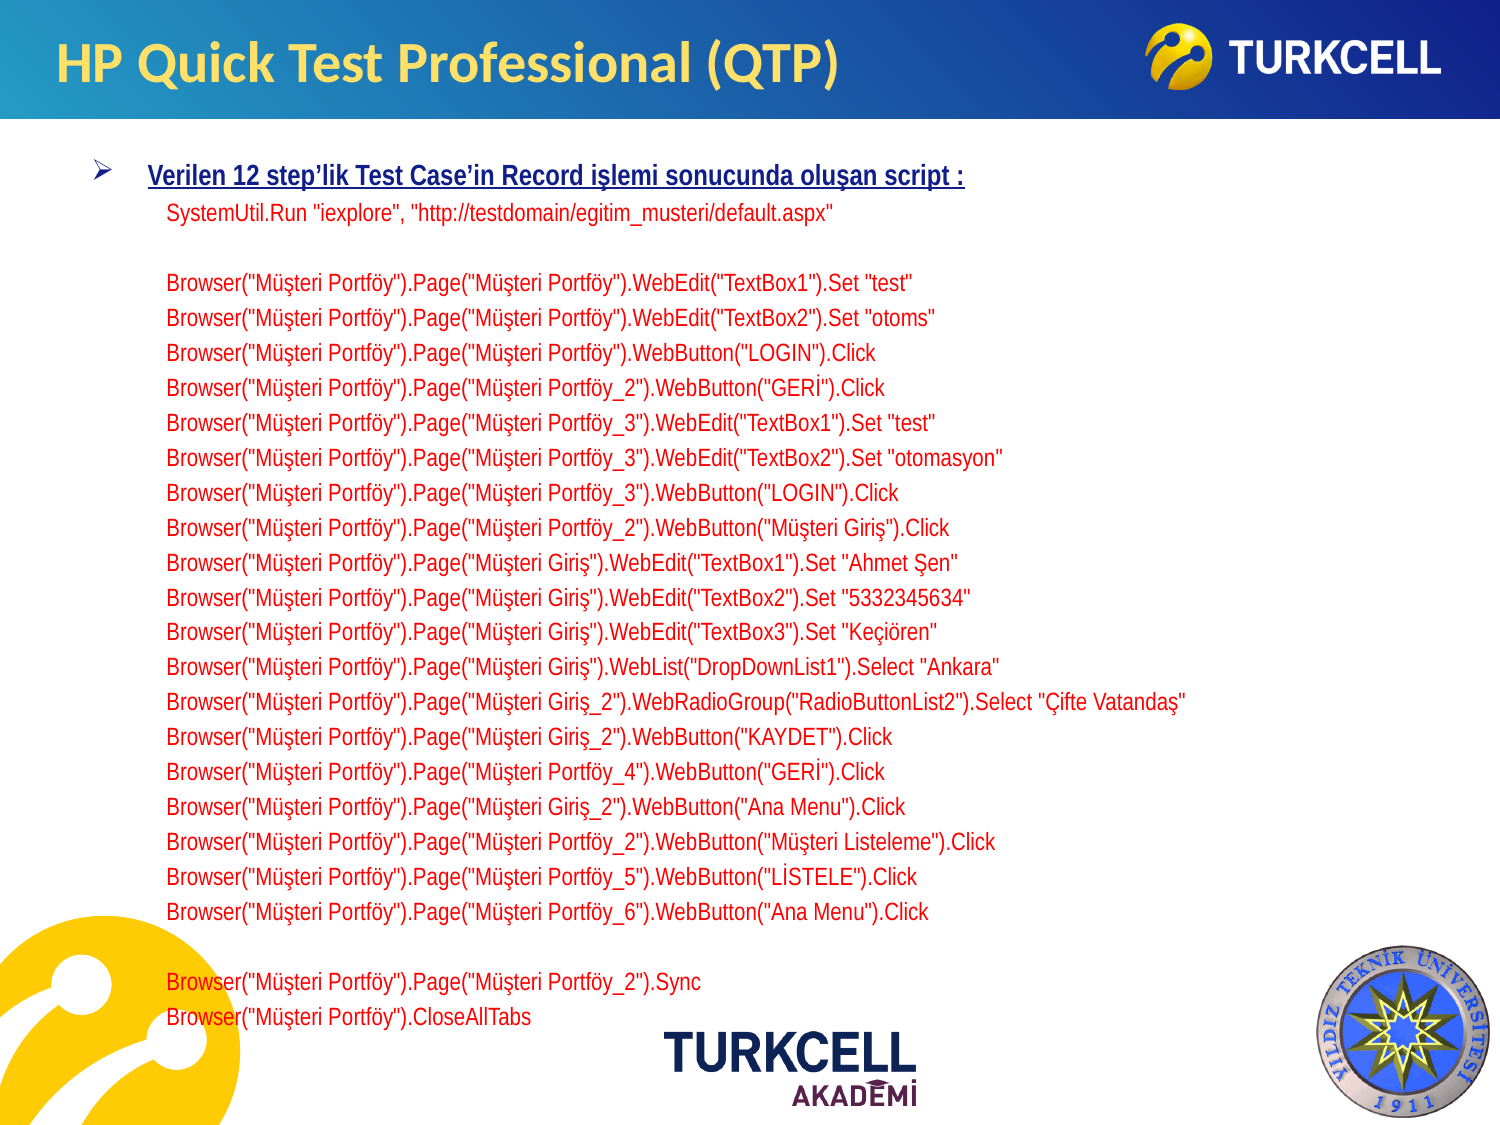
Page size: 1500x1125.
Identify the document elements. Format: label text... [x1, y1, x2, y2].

picture [1316, 945, 1490, 1118]
title HP Quick Test Professional (QTP) [41, 0, 1105, 119]
picture [1145, 23, 1441, 90]
picture [664, 1031, 916, 1107]
text_box Verilen 12 step’lik Test Case’in Record işlemi sonucunda oluşan script : SystemUtil.Run "iexplore", "http://testdomain/egitim_musteri/default.aspx" Browser("Müşteri Portföy").Page("Müşteri Portföy").WebEdit("TextBox1").Set "test" Browser("Müşteri Portföy").Page("Müşteri Portföy").WebEdit("TextBox2").Set "otoms" Browser("Müşteri Portföy").Page("Müşteri Portföy").WebButton("LOGIN").Click Browser("Müşteri Portföy").Page("Müşteri Portföy_2").WebButton("GERİ").Click Browser("Müşteri Portföy").Page("Müşteri Portföy_3").WebEdit("TextBox1").Set "test" Browser("Müşteri Portföy").Page("Müşteri Portföy_3").WebEdit("TextBox2").Set "otomasyon" Browser("Müşteri Portföy").Page("Müşteri Portföy_3").WebButton("LOGIN").Click Browser("Müşteri Portföy").Page("Müşteri Portföy_2").WebButton("Müşteri Giriş").Click Browser("Müşteri Portföy").Page("Müşteri Giriş").WebEdit("TextBox1").Set "Ahmet Şen" Browser("Müşteri Portföy").Page("Müşteri Giriş").WebEdit("TextBox2").Set "5332345634" Browser("Müşteri Portföy").Page("Müşteri Giriş").WebEdit("TextBox3").Set "Keçiören" Browser("Müşteri Portföy").Page("Müşteri Giriş").WebList("DropDownList1").Select "Ankara" Browser("Müşteri Portföy").Page("Müşteri Giriş_2").WebRadioGroup("RadioButtonList2").Select "Çifte Vatandaş" Browser("Müşteri Portföy").Page("Müşteri Giriş_2").WebButton("KAYDET").Click Browser("Müşteri Portföy").Page("Müşteri Portföy_4").WebButton("GERİ").Click Browser("Müşteri Portföy").Page("Müşteri Giriş_2").WebButton("Ana Menu").Click Browser("Müşteri Portföy").Page("Müşteri Portföy_2").WebButton("Müşteri Listeleme").Click Browser("Müşteri Portföy").Page("Müşteri Portföy_5").WebButton("LİSTELE").Click Browser("Müşteri Portföy").Page("Müşteri Portföy_6").WebButton("Ana Menu").Click Browser("Müşteri Portföy").Page("Müşteri Portföy_2").Sync Browser("Müşteri Portföy").CloseAllTabs [76, 149, 1460, 998]
